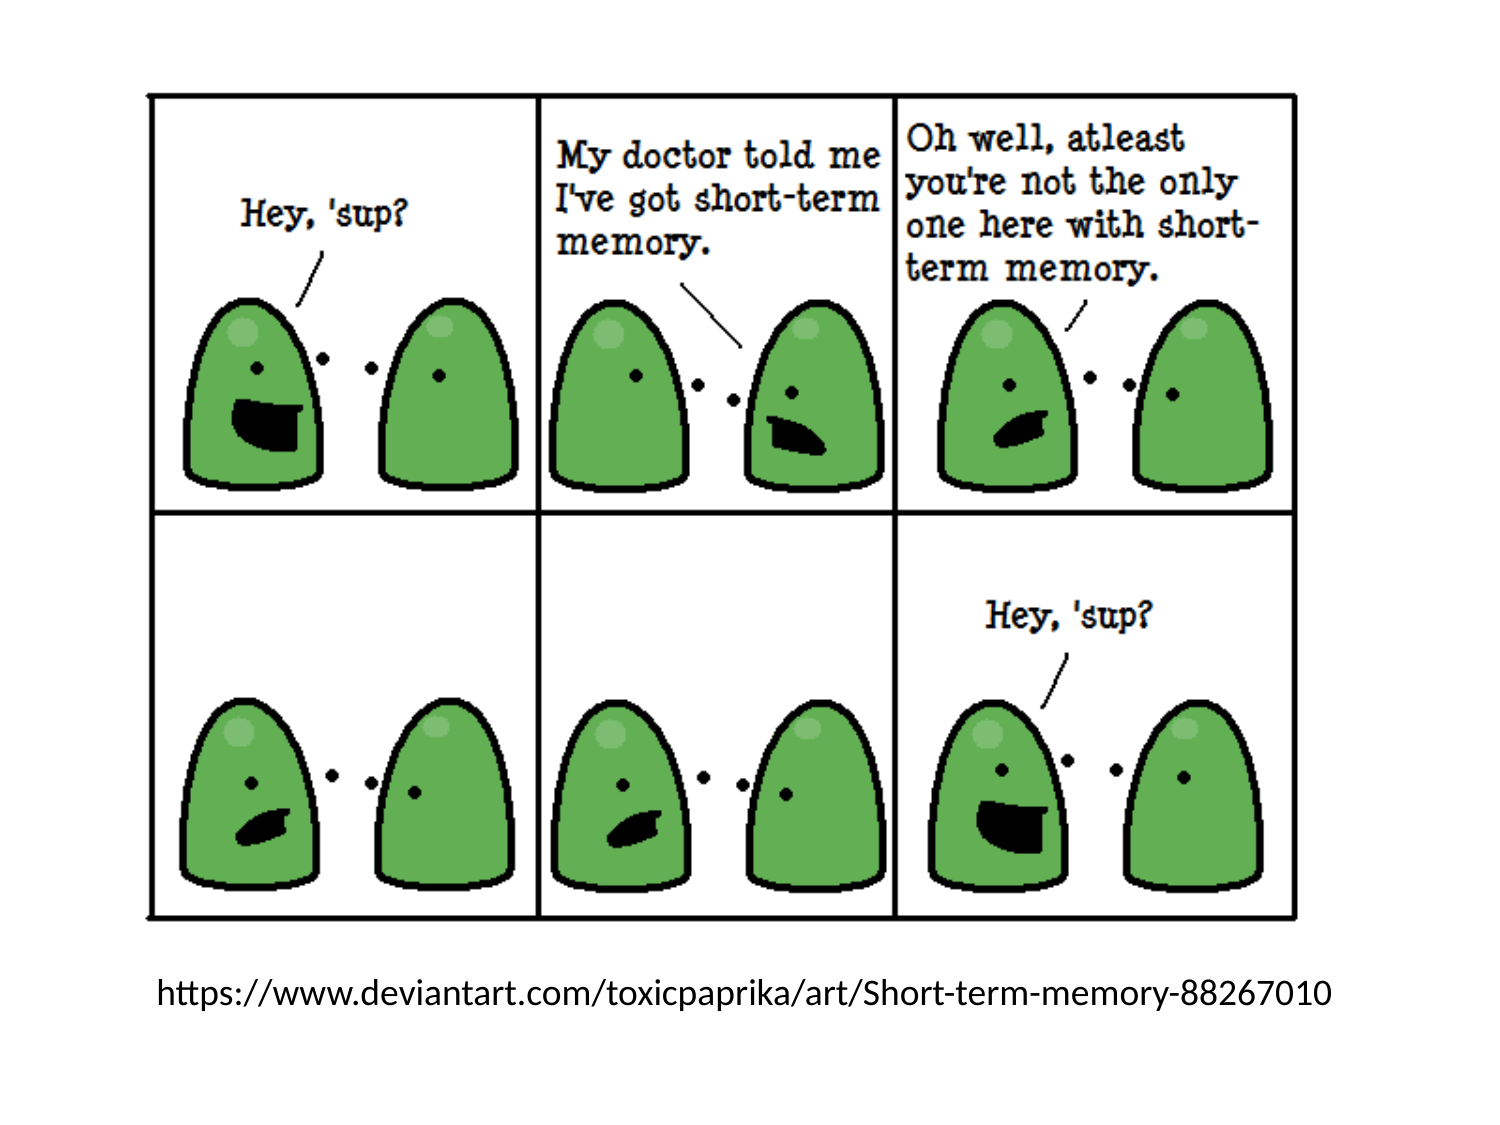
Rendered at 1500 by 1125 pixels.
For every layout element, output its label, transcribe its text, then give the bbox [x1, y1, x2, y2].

text_box https://www.deviantart.com/toxicpaprika/art/Short-term-memory-88267010 [141, 960, 1397, 1021]
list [129, 86, 1311, 931]
